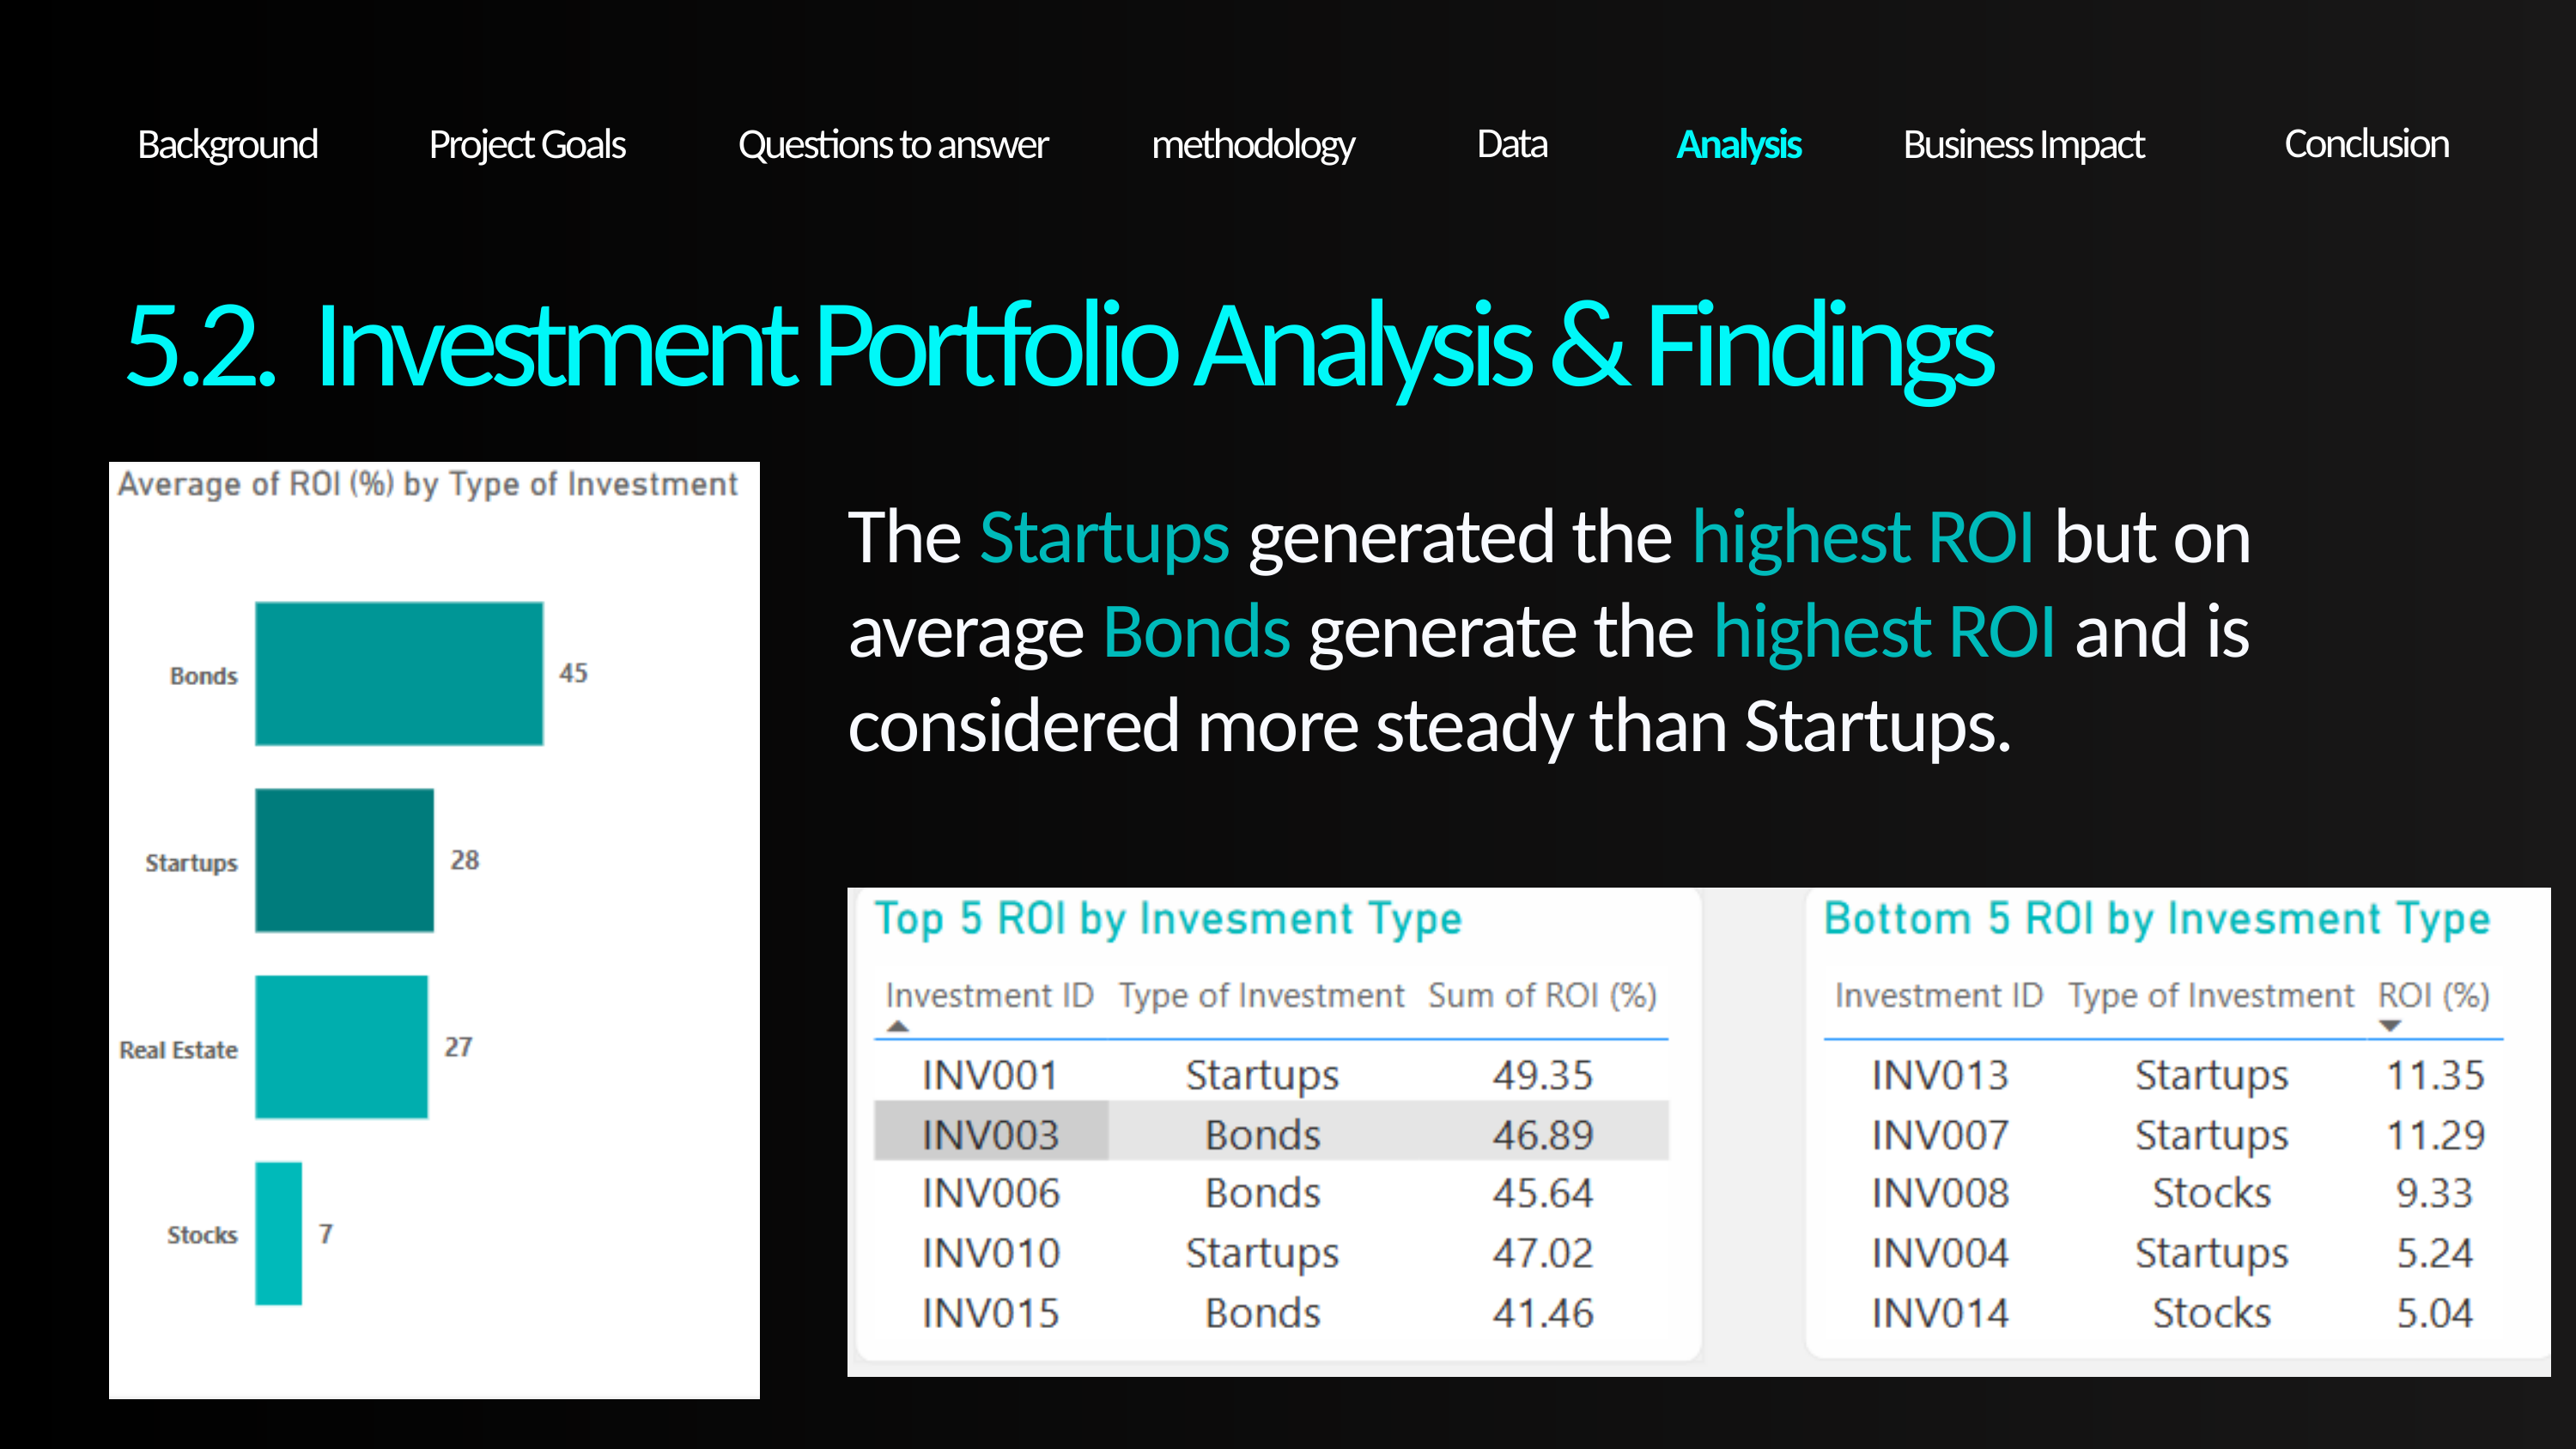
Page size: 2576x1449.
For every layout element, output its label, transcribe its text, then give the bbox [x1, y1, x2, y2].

text_box Business Impact [1892, 117, 2158, 167]
text_box methodology [1146, 117, 1362, 167]
text_box Background [121, 117, 337, 167]
text_box Data [1438, 115, 1589, 167]
text_box Conclusion [2235, 115, 2501, 167]
picture [108, 462, 760, 1400]
text_box Questions to answer [720, 117, 1069, 167]
text_box The Startups generated the highest ROI but on average Bonds generate the highest ROI and is considered more steady than Startups. [848, 483, 2501, 767]
text_box Project Goals [413, 117, 642, 167]
text_box 5.2. Investment Portfolio Analysis & Findings [121, 235, 2469, 411]
text_box Analysis [1665, 117, 1814, 167]
picture [848, 888, 2552, 1377]
